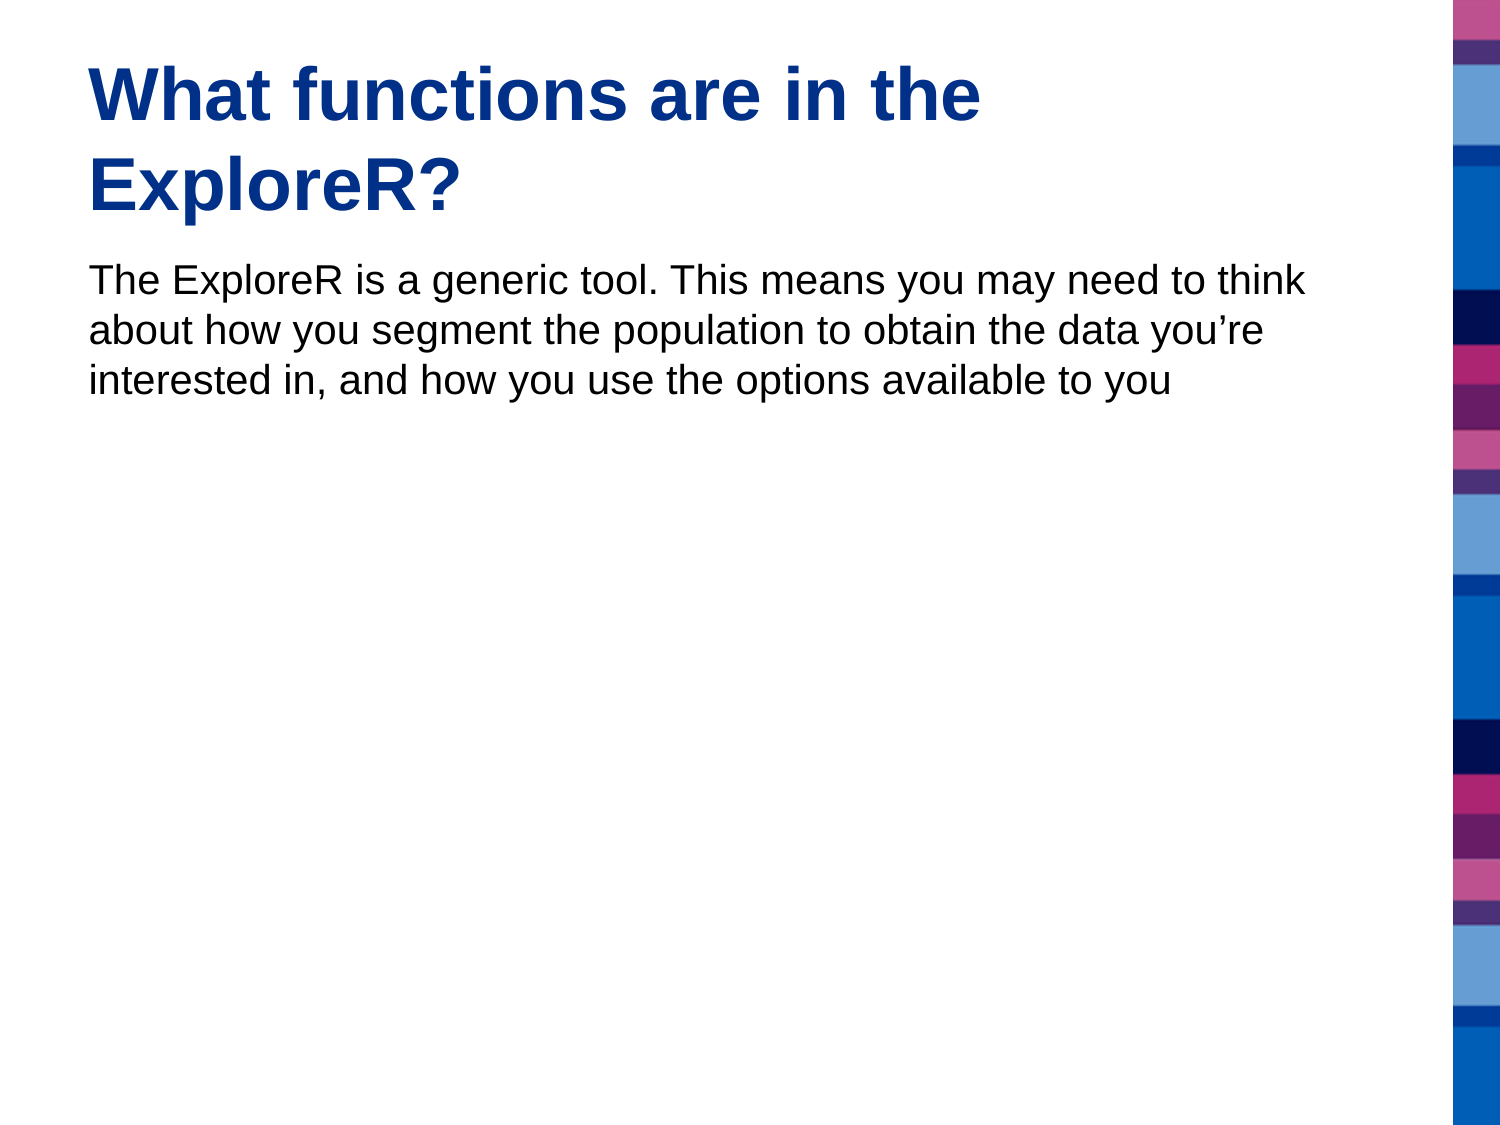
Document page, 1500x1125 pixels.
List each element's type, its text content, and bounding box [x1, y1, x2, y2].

picture [1453, 0, 1500, 1125]
title What functions are in the ExploreR? [88, 44, 1368, 227]
list The ExploreR is a generic tool. This means you may need to think about how you segment the population to obtain the data you’re interested in, and how you use the options available to you [88, 252, 1368, 870]
